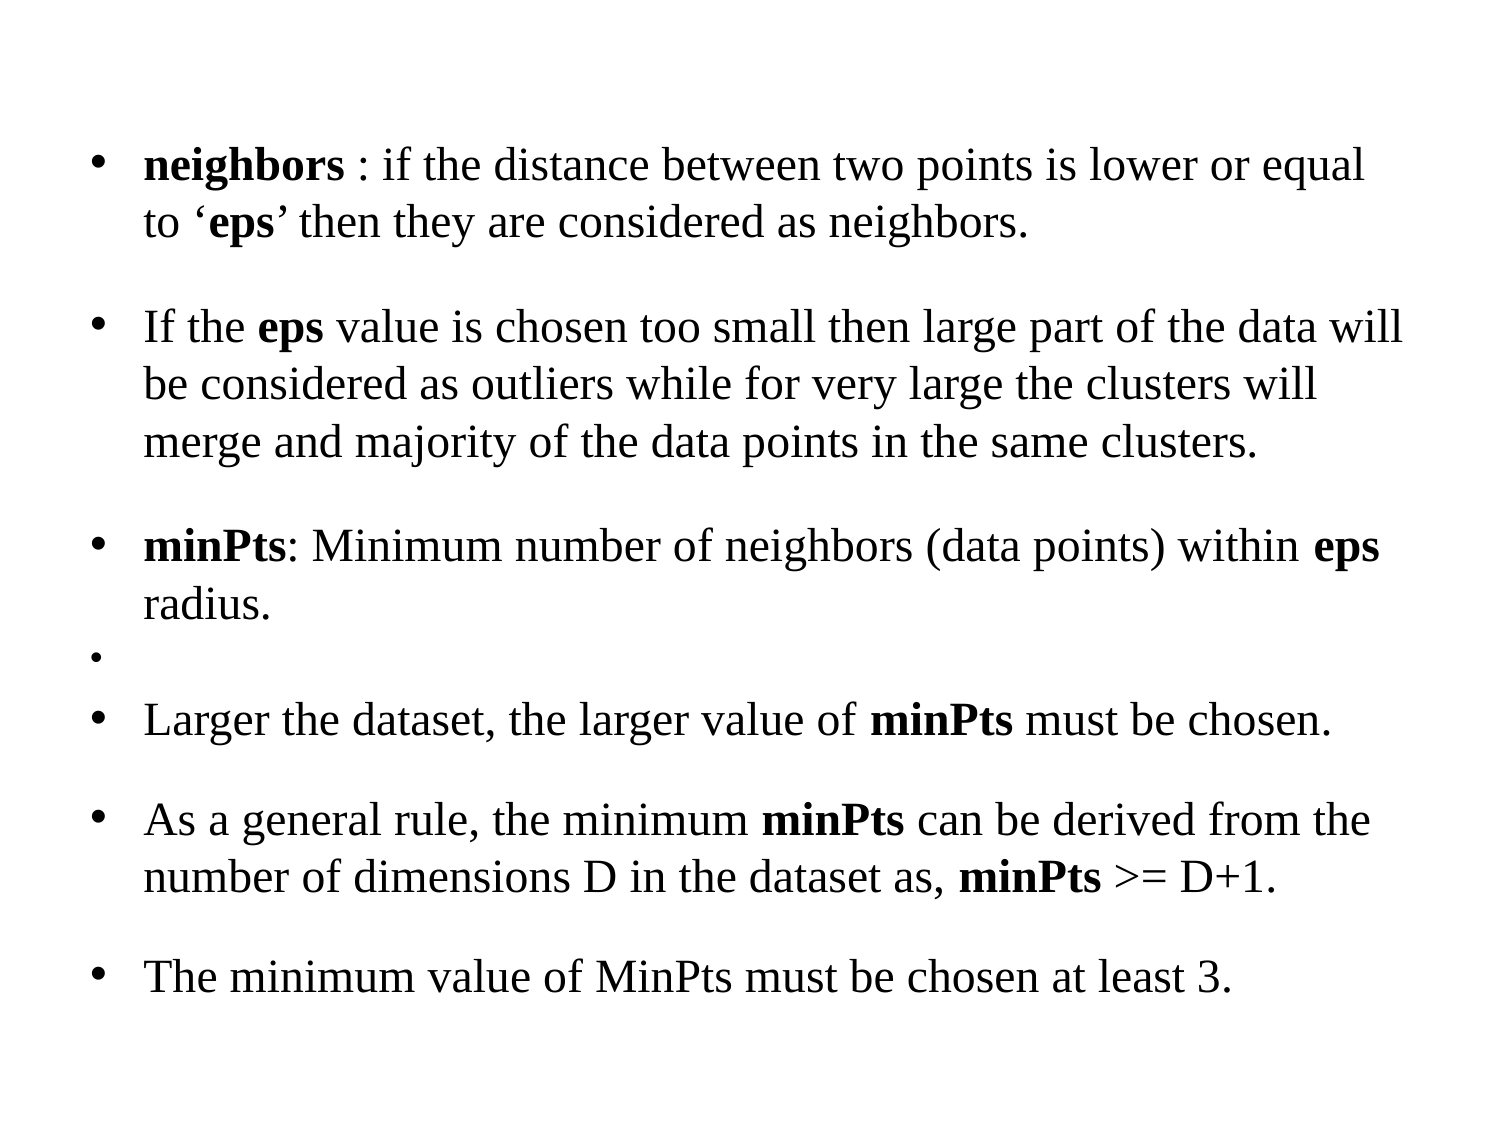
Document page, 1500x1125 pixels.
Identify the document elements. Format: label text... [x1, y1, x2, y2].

list neighbors : if the distance between two points is lower or equal to ‘eps’ then they are considered as neighbors. If the eps value is chosen too small then large part of the data will be considered as outliers while for very large the clusters will merge and majority of the data points in the same clusters. minPts: Minimum number of neighbors (data points) within eps radius. Larger the dataset, the larger value of minPts must be chosen. As a general rule, the minimum minPts can be derived from the number of dimensions D in the dataset as, minPts >= D+1. The minimum value of MinPts must be chosen at least 3. [75, 125, 1425, 1041]
